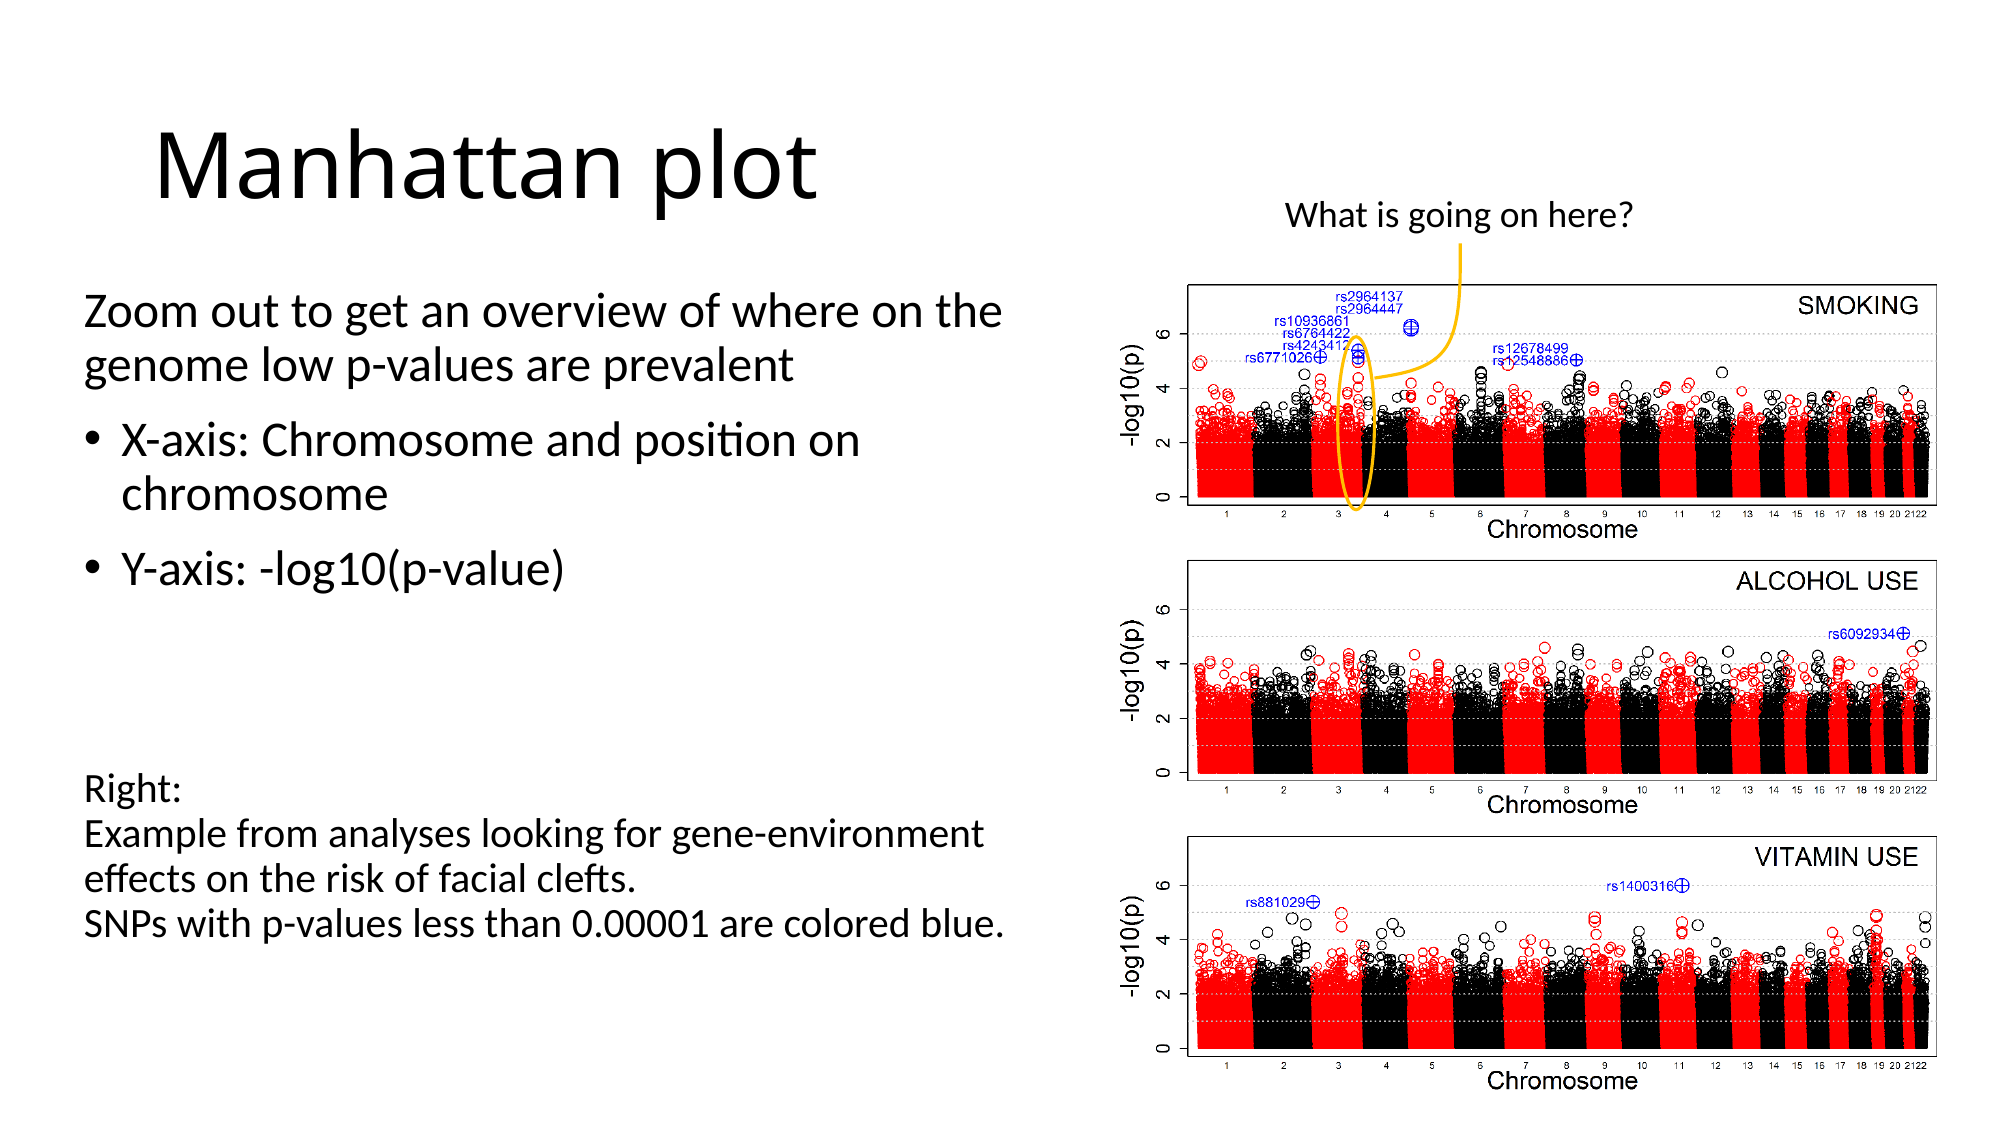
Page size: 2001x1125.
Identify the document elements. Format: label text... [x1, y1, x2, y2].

list Zoom out to get an overview of where on the genome low p-values are prevalent X-axis: Chromosome and position on chromosome Y-axis: -log10(p-value) Right: Example from analyses looking for gene-environment effects on the risk of facial clefts. SNPs with p-values less than 0.00001 are colored blue. [68, 277, 1110, 1106]
picture [1109, 277, 1937, 1105]
title Manhattan plot [137, 59, 1863, 277]
text_box What is going on here? [1270, 182, 1653, 243]
text_box [1438, 243, 1462, 277]
